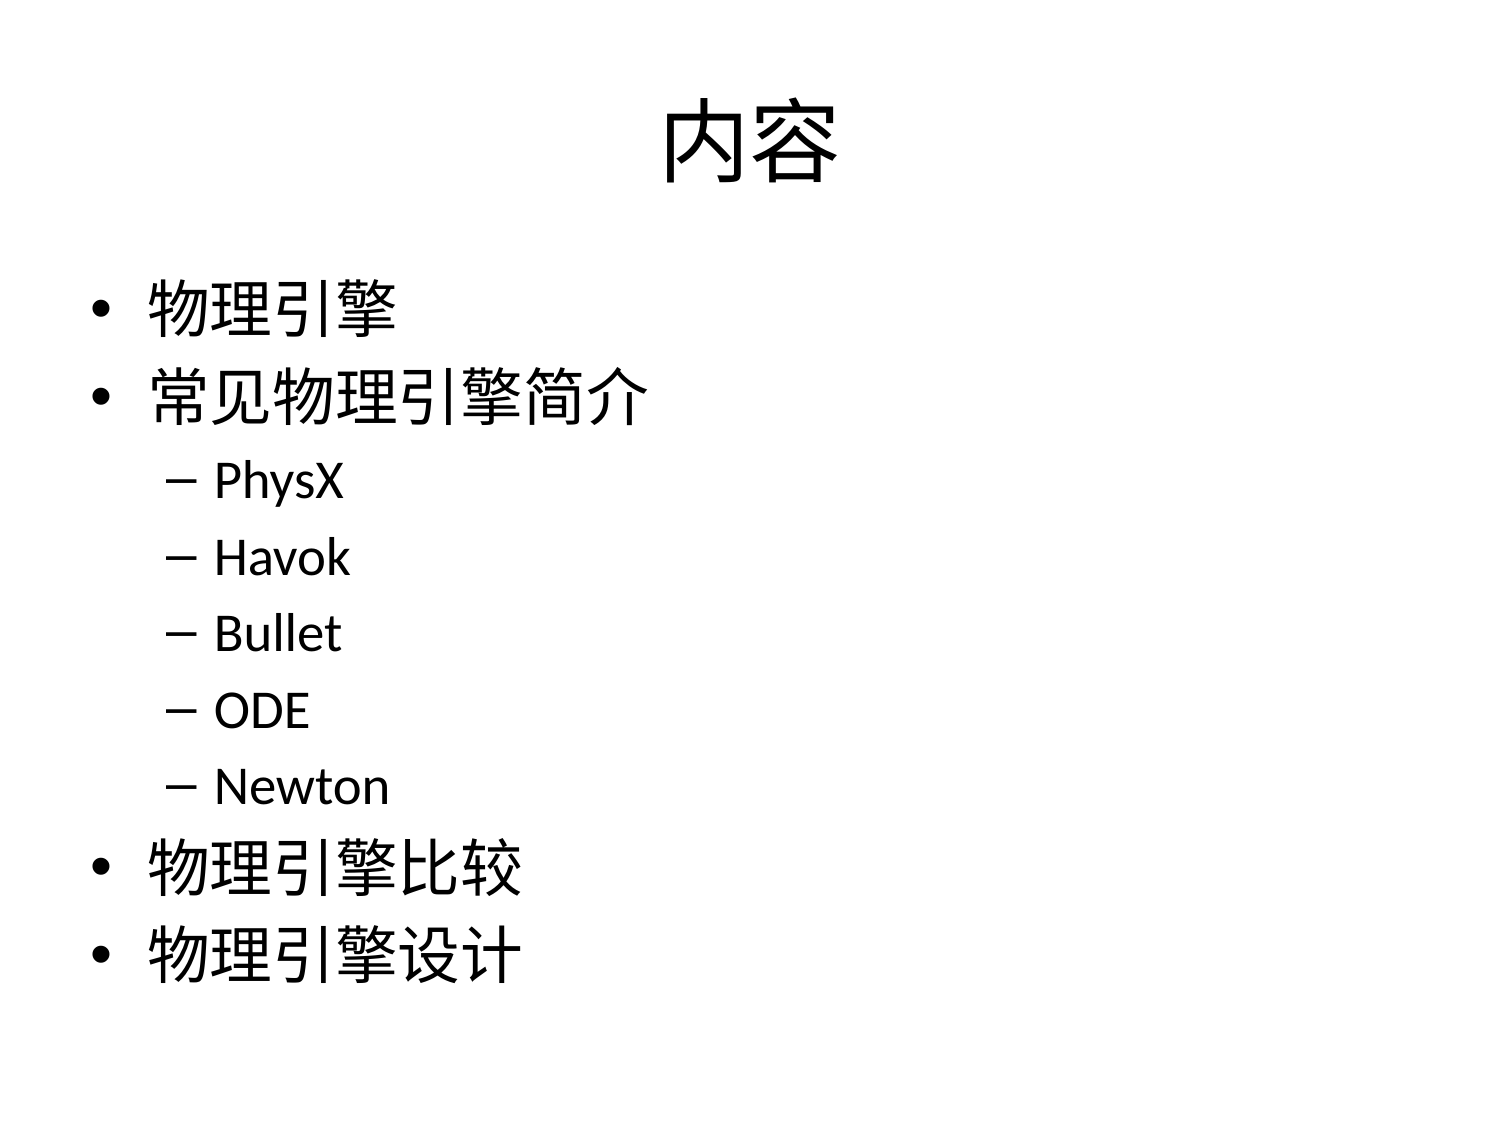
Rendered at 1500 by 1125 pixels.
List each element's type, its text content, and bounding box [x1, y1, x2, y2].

list 物理引擎 常见物理引擎简介 PhysX Havok Bullet ODE Newton 物理引擎比较 物理引擎设计 [75, 262, 1425, 1005]
title 内容 [75, 45, 1425, 233]
